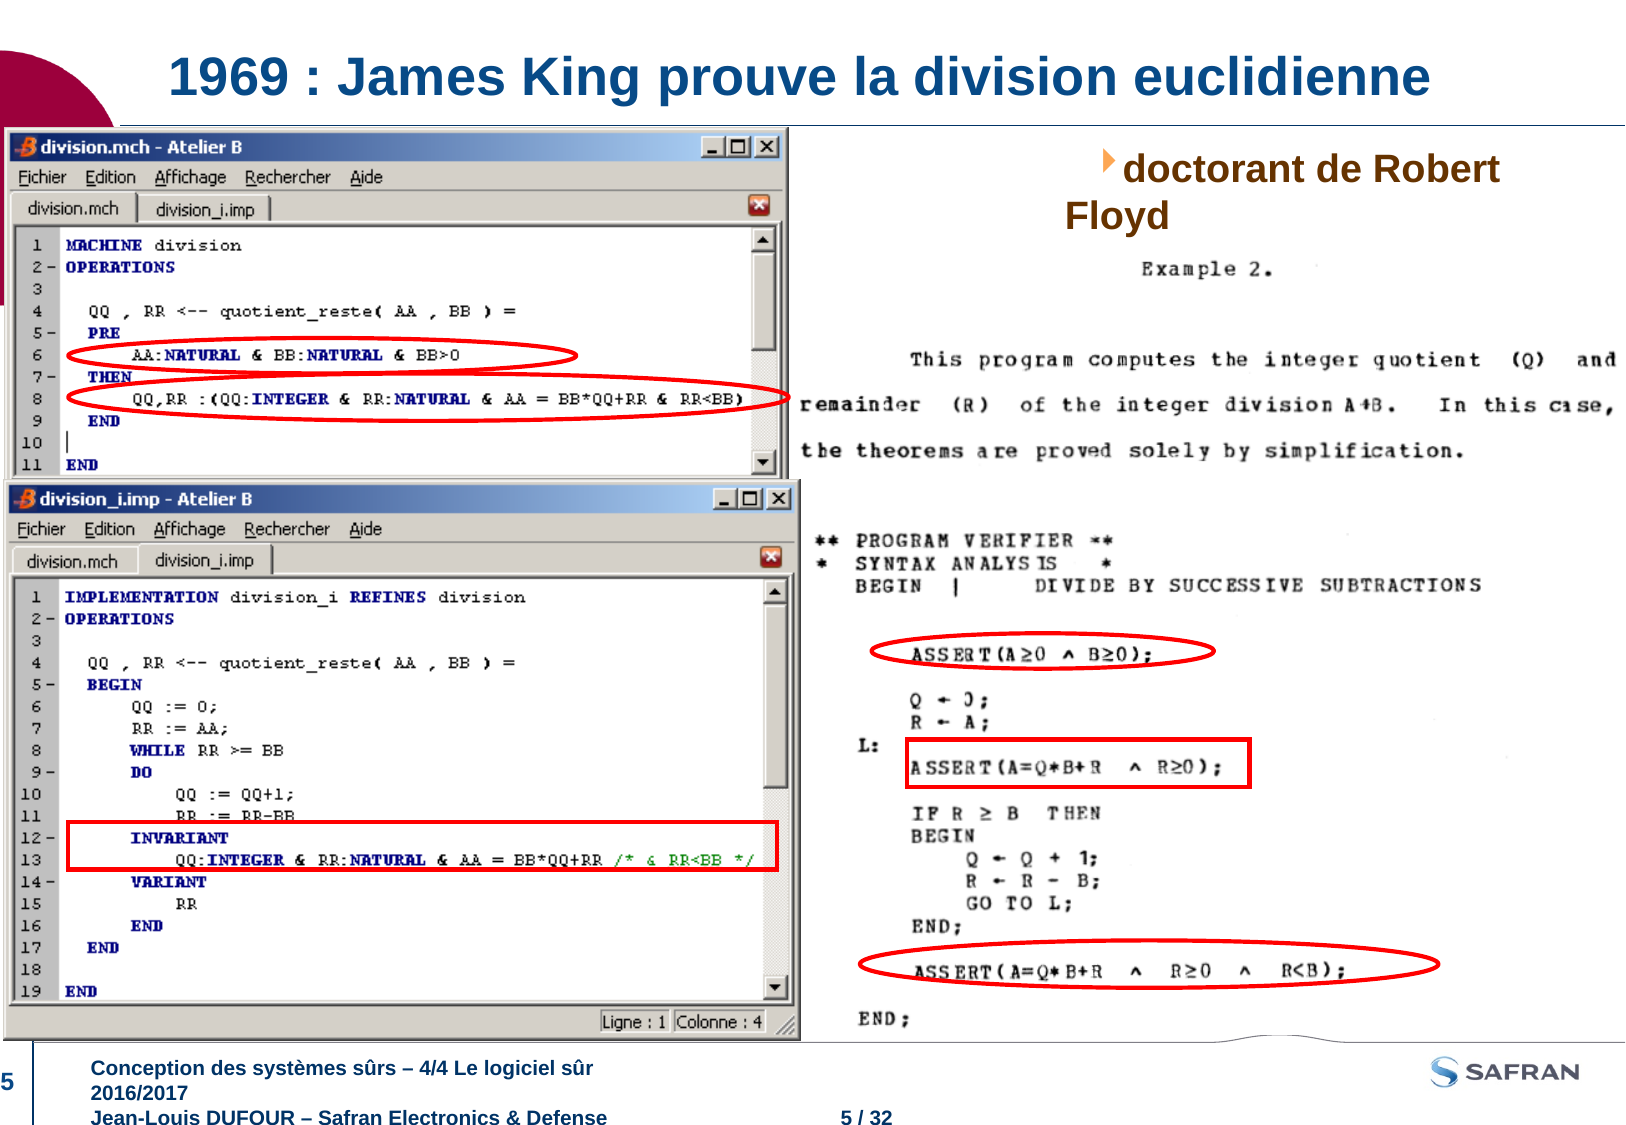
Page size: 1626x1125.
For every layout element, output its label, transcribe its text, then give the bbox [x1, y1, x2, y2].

picture [0, 1, 1625, 1041]
list doctorant de Robert Floyd [978, 134, 1569, 209]
picture [1379, 1046, 1616, 1118]
title 1969 : James King prouve la division euclidienne [153, 9, 1625, 138]
